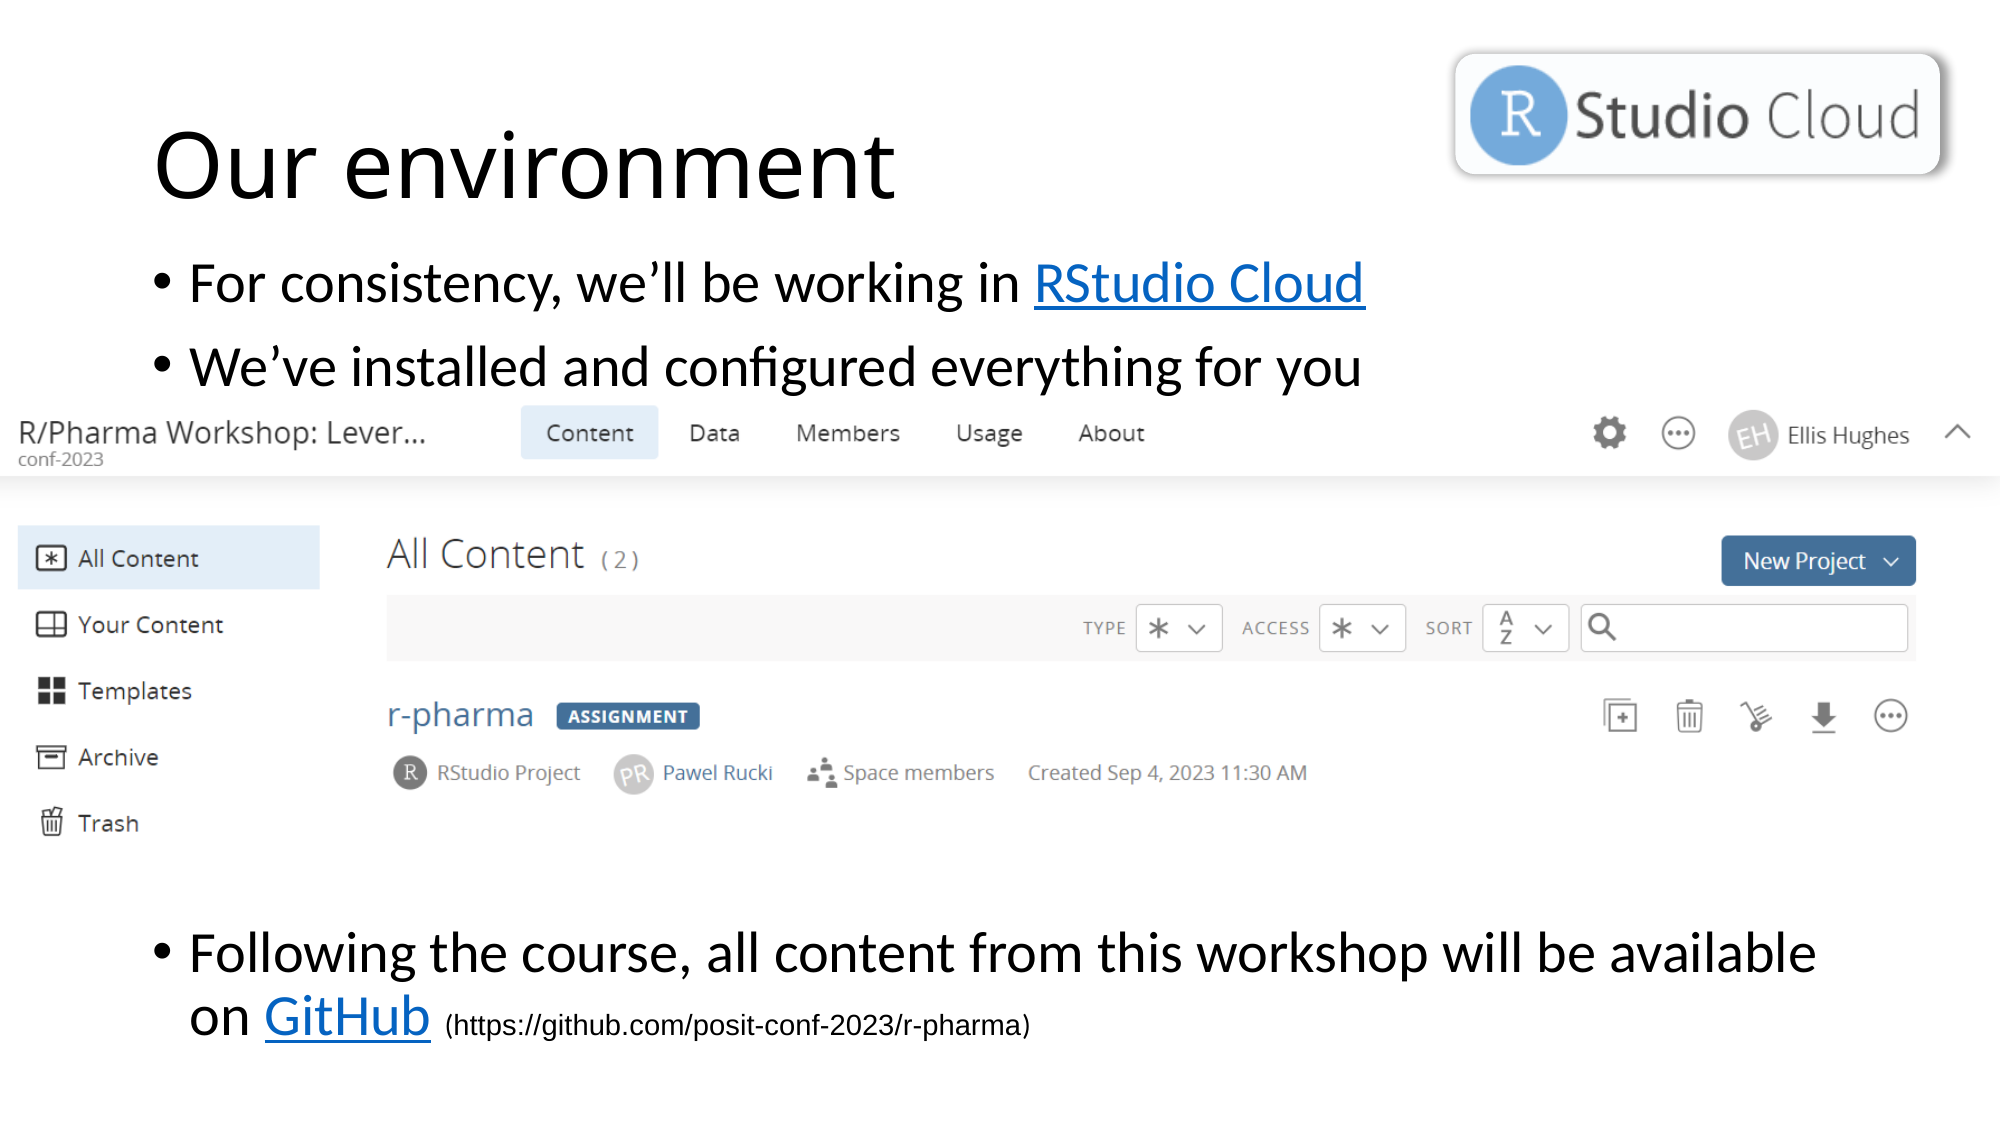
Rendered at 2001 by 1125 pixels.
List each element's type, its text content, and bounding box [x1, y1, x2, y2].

picture [0, 392, 2000, 844]
list For consistency, we’ll be working in RStudio Cloud We’ve installed and configured everything for you Following the course, all content from this workshop will be available on GitHub (https://github.com/posit-conf-2023/r-pharma) [137, 222, 1863, 392]
title Our environment [137, 59, 1863, 222]
picture [1455, 53, 1940, 175]
list For consistency, we’ll be working in RStudio Cloud We’ve installed and configured everything for you Following the course, all content from this workshop will be available on GitHub (https://github.com/posit-conf-2023/r-pharma) [137, 844, 1863, 1097]
